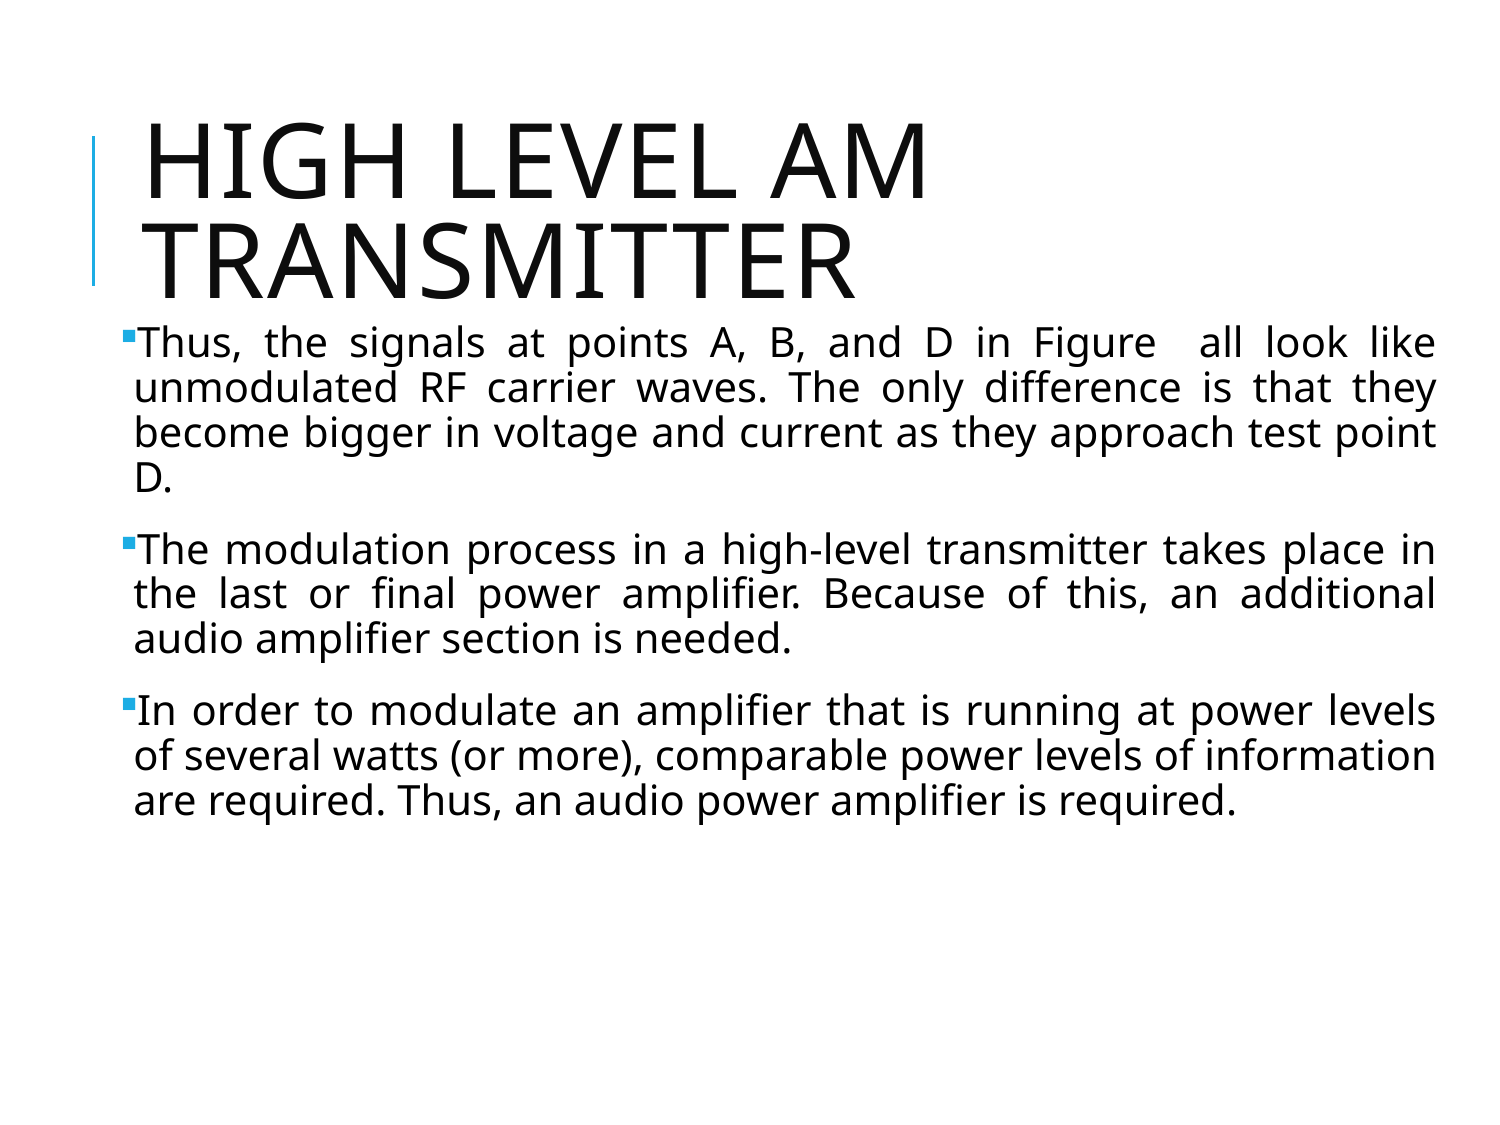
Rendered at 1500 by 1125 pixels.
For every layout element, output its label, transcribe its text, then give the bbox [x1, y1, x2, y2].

title High Level AM Transmitter [126, 96, 1322, 314]
list Thus, the signals at points A, B, and D in Figure all look like unmodulated RF carrier waves. The only difference is that they become bigger in voltage and current as they approach test point D. The modulation process in a high-level transmitter takes place in the last or final power amplifier. Because of this, an additional audio amplifier section is needed. In order to modulate an amplifier that is running at power levels of several watts (or more), comparable power levels of information are required. Thus, an audio power amplifier is required. [112, 314, 1445, 857]
